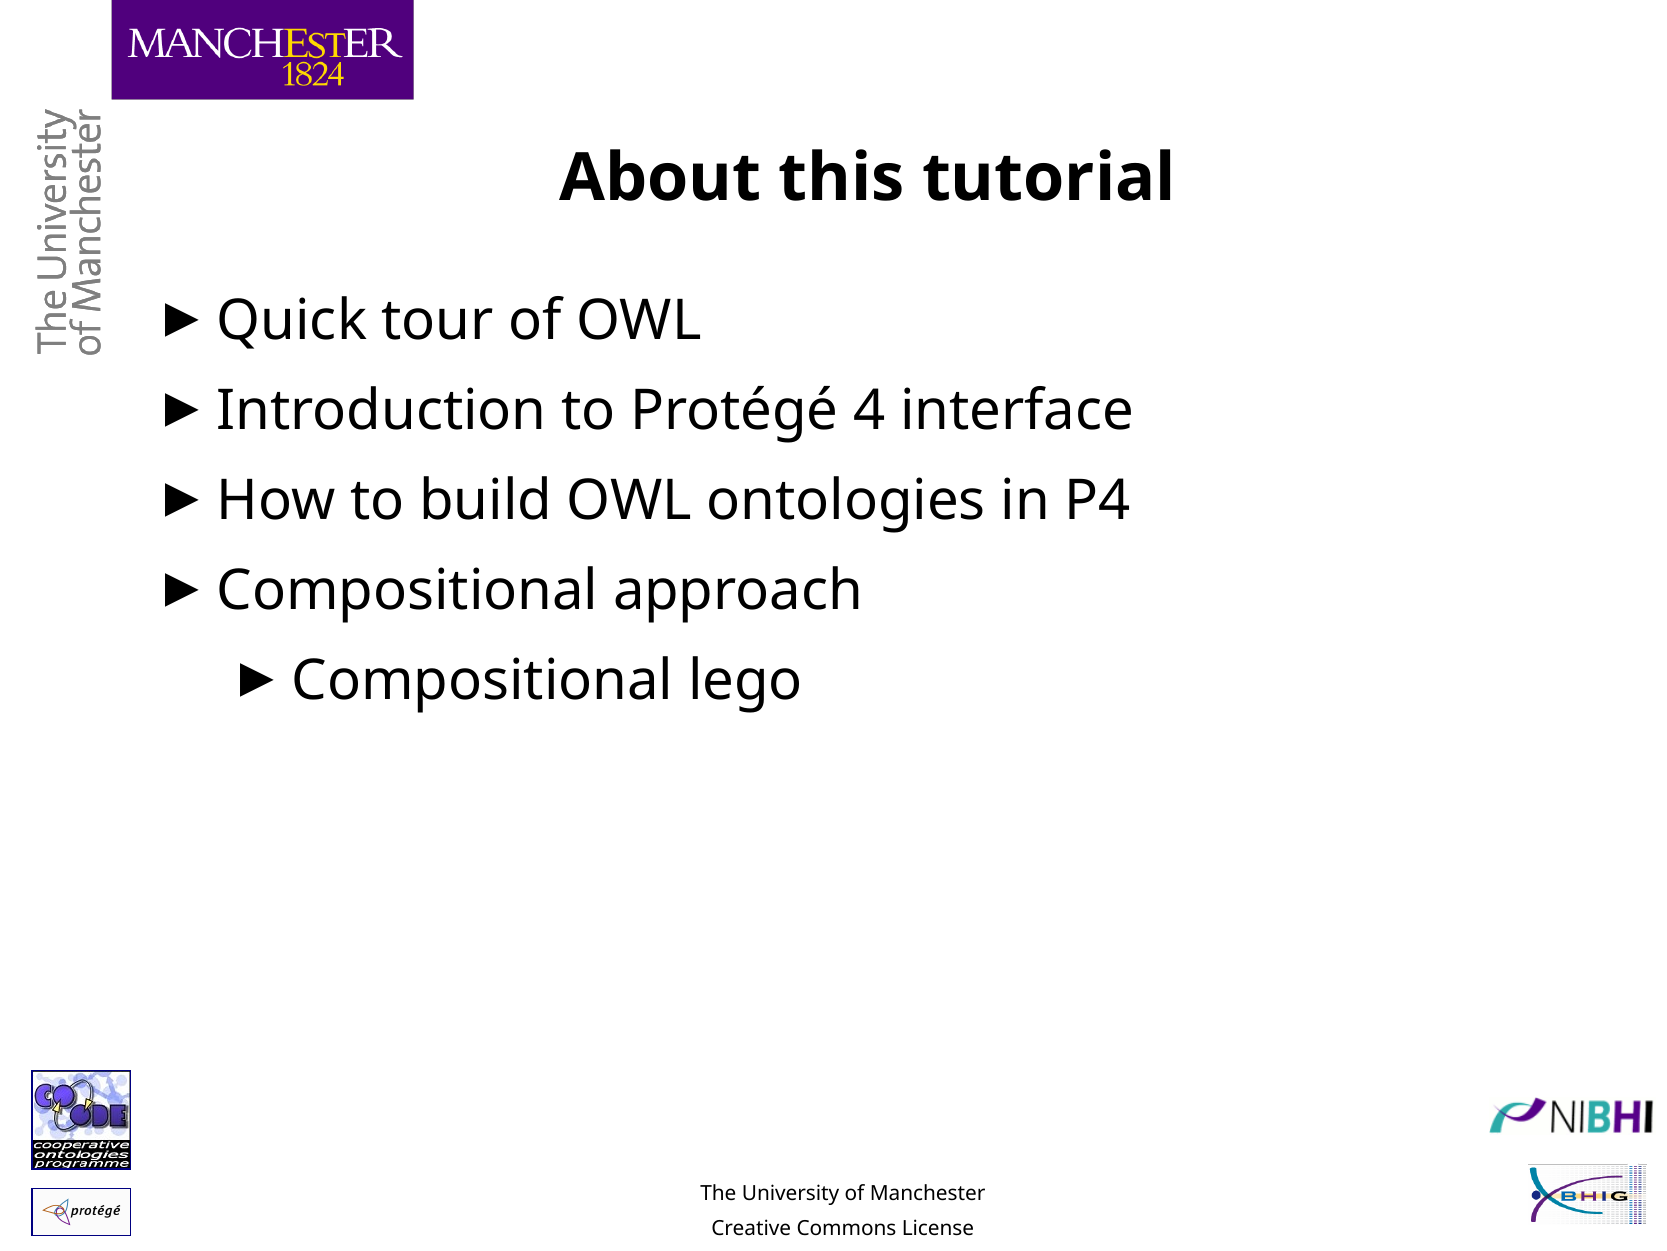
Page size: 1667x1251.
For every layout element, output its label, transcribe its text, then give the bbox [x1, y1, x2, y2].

title About this tutorial [163, 124, 1581, 274]
picture [33, 1071, 130, 1168]
text_box Quick tour of OWL Introduction to Protégé 4 interface How to build OWL ontologies in P4 Compositional approach Compositional lego [137, 274, 1586, 1156]
picture [1528, 1163, 1647, 1226]
picture [0, 0, 414, 355]
picture [33, 1189, 130, 1235]
picture [1586, 1097, 1656, 1135]
